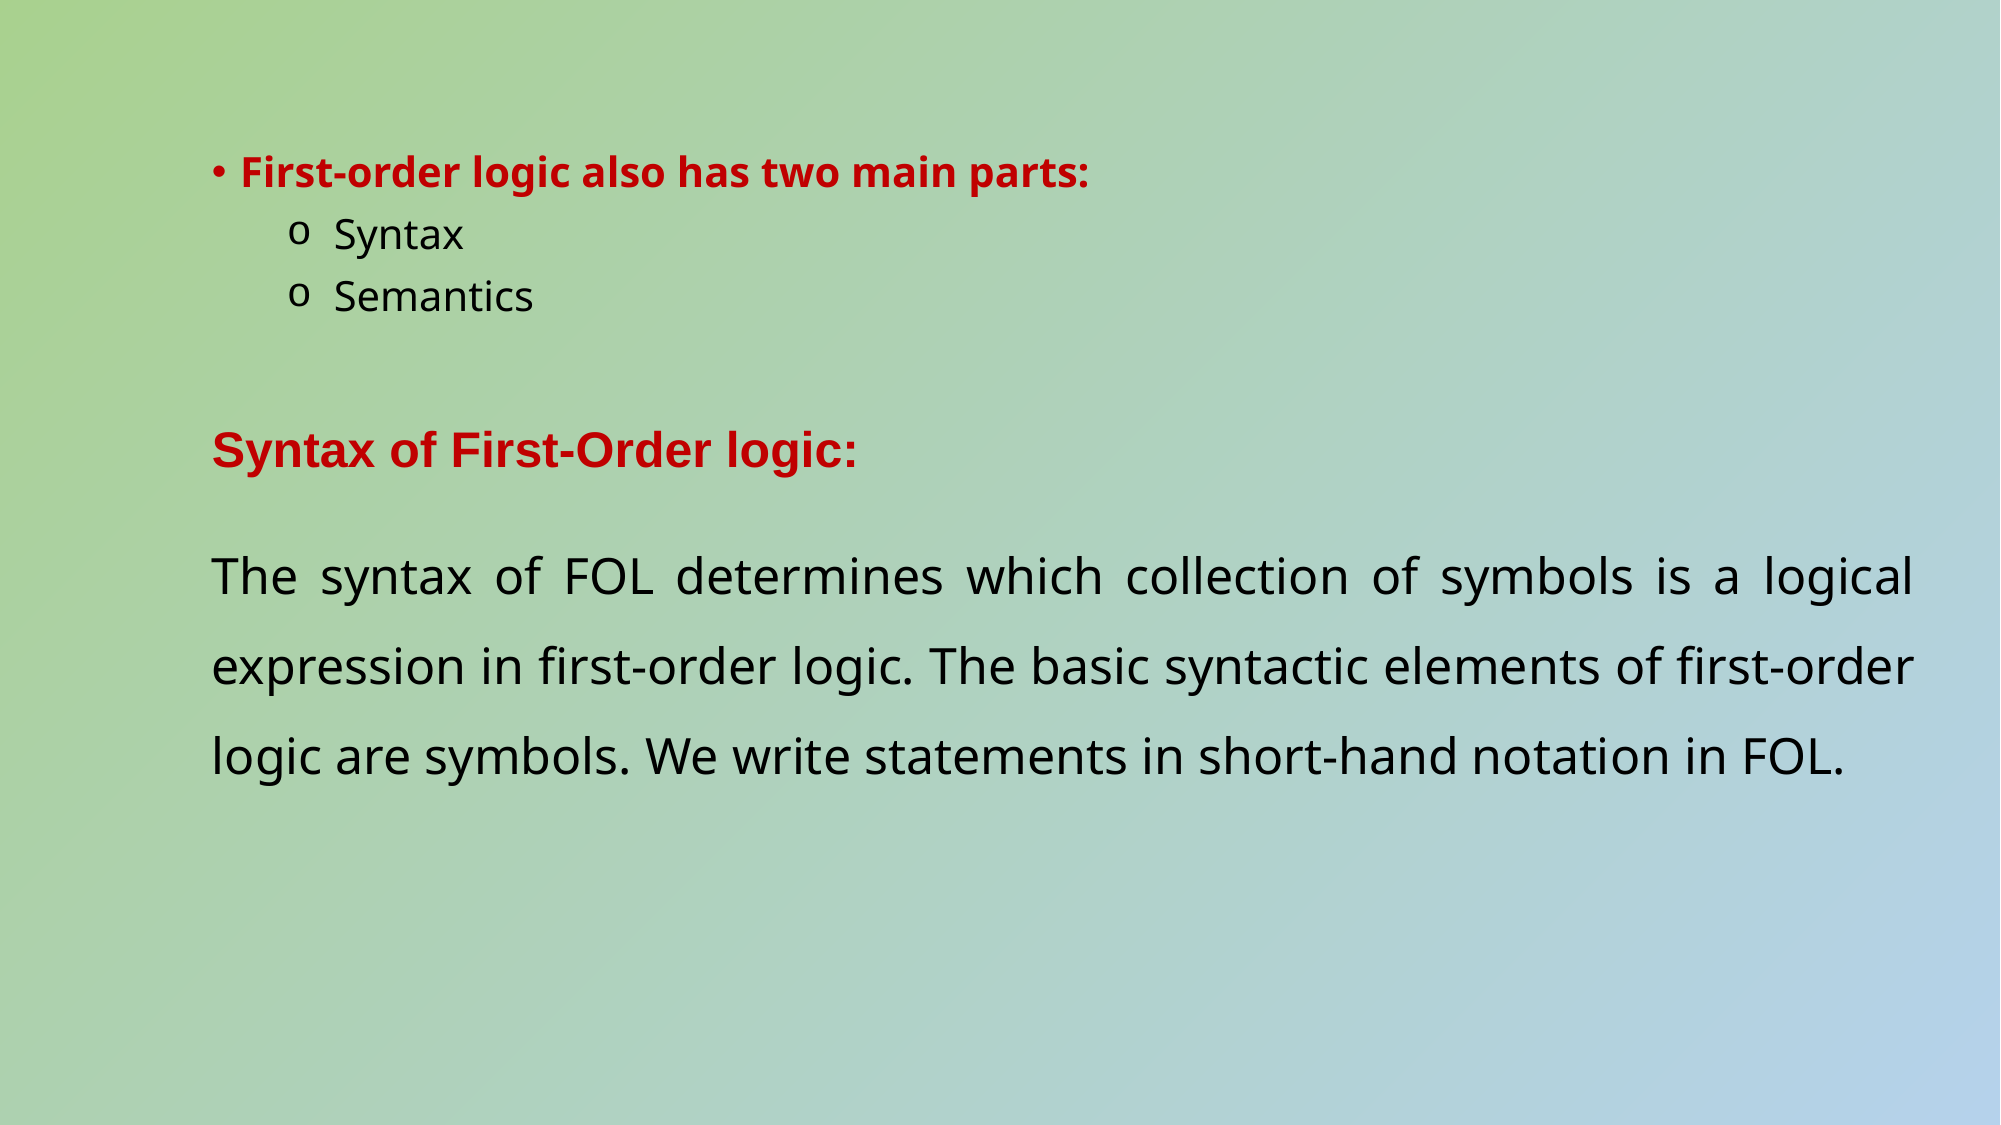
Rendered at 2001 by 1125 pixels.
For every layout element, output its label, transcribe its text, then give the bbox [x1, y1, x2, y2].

text_box First-order logic also has two main parts: Syntax Semantics [197, 149, 1406, 328]
text_box Syntax of First-Order logic: The syntax of FOL determines which collection of symbols is a logical expression in first-order logic. The basic syntactic elements of first-order logic are symbols. We write statements in short-hand notation in FOL. [197, 437, 1931, 792]
